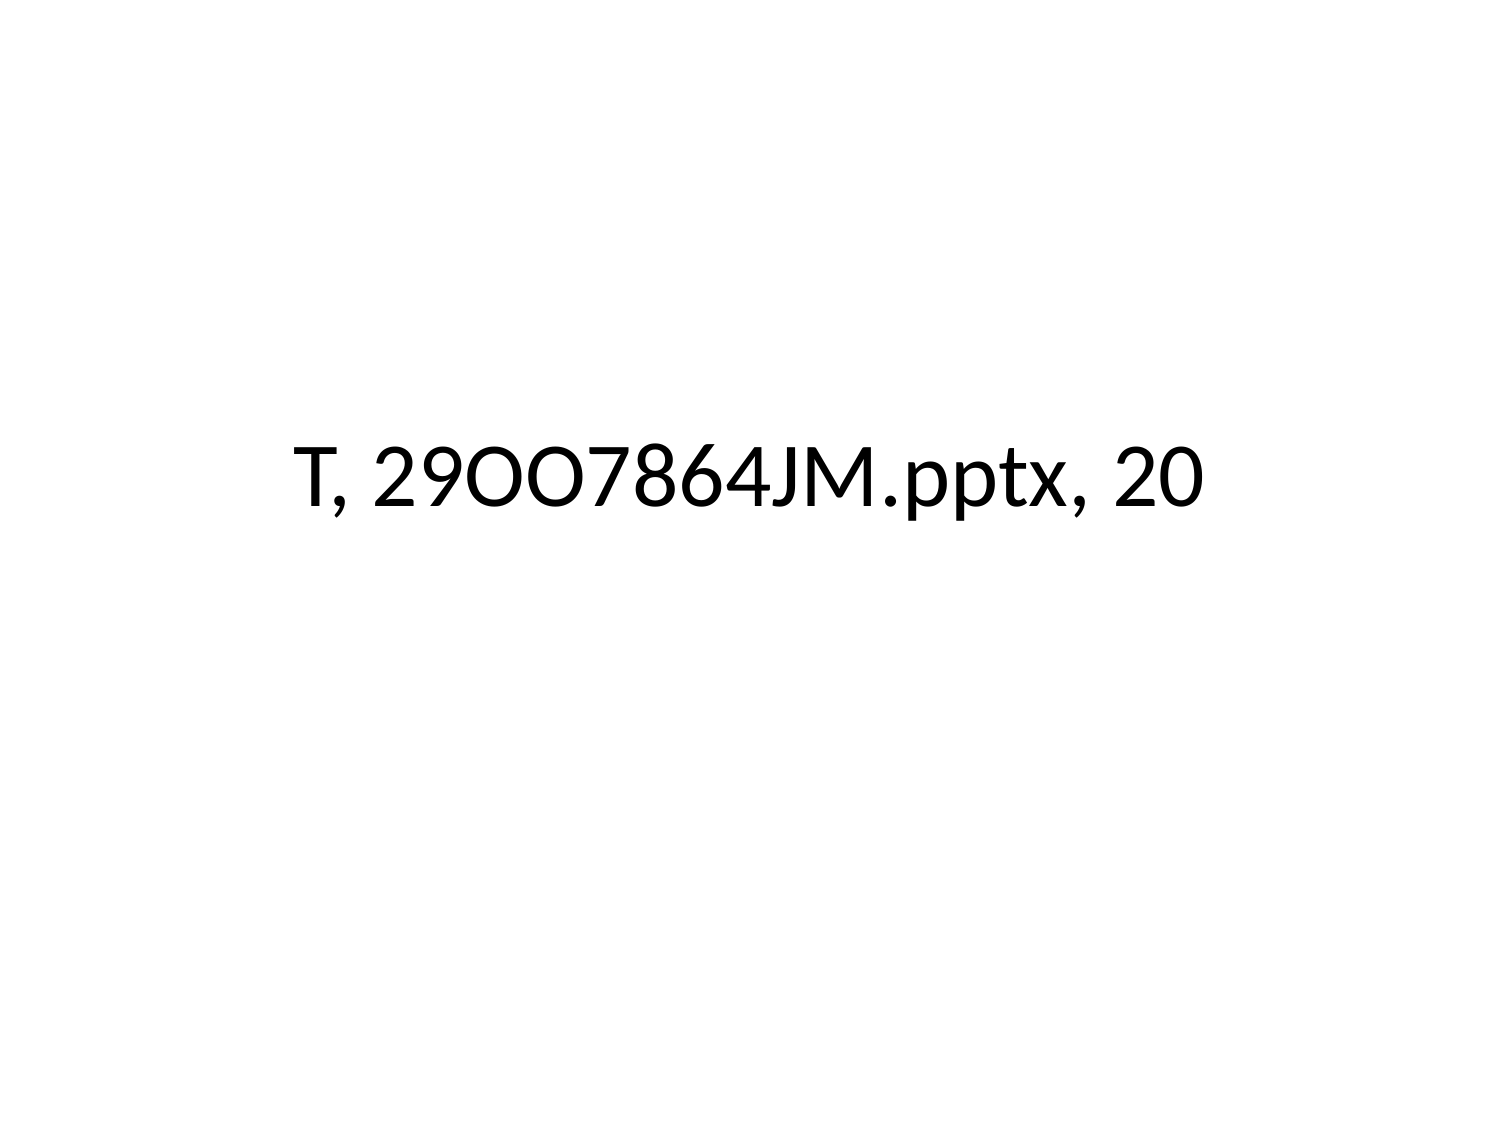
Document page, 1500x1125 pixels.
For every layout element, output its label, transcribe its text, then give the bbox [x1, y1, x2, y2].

title T, 29OO7864JM.pptx, 20 [112, 349, 1388, 591]
